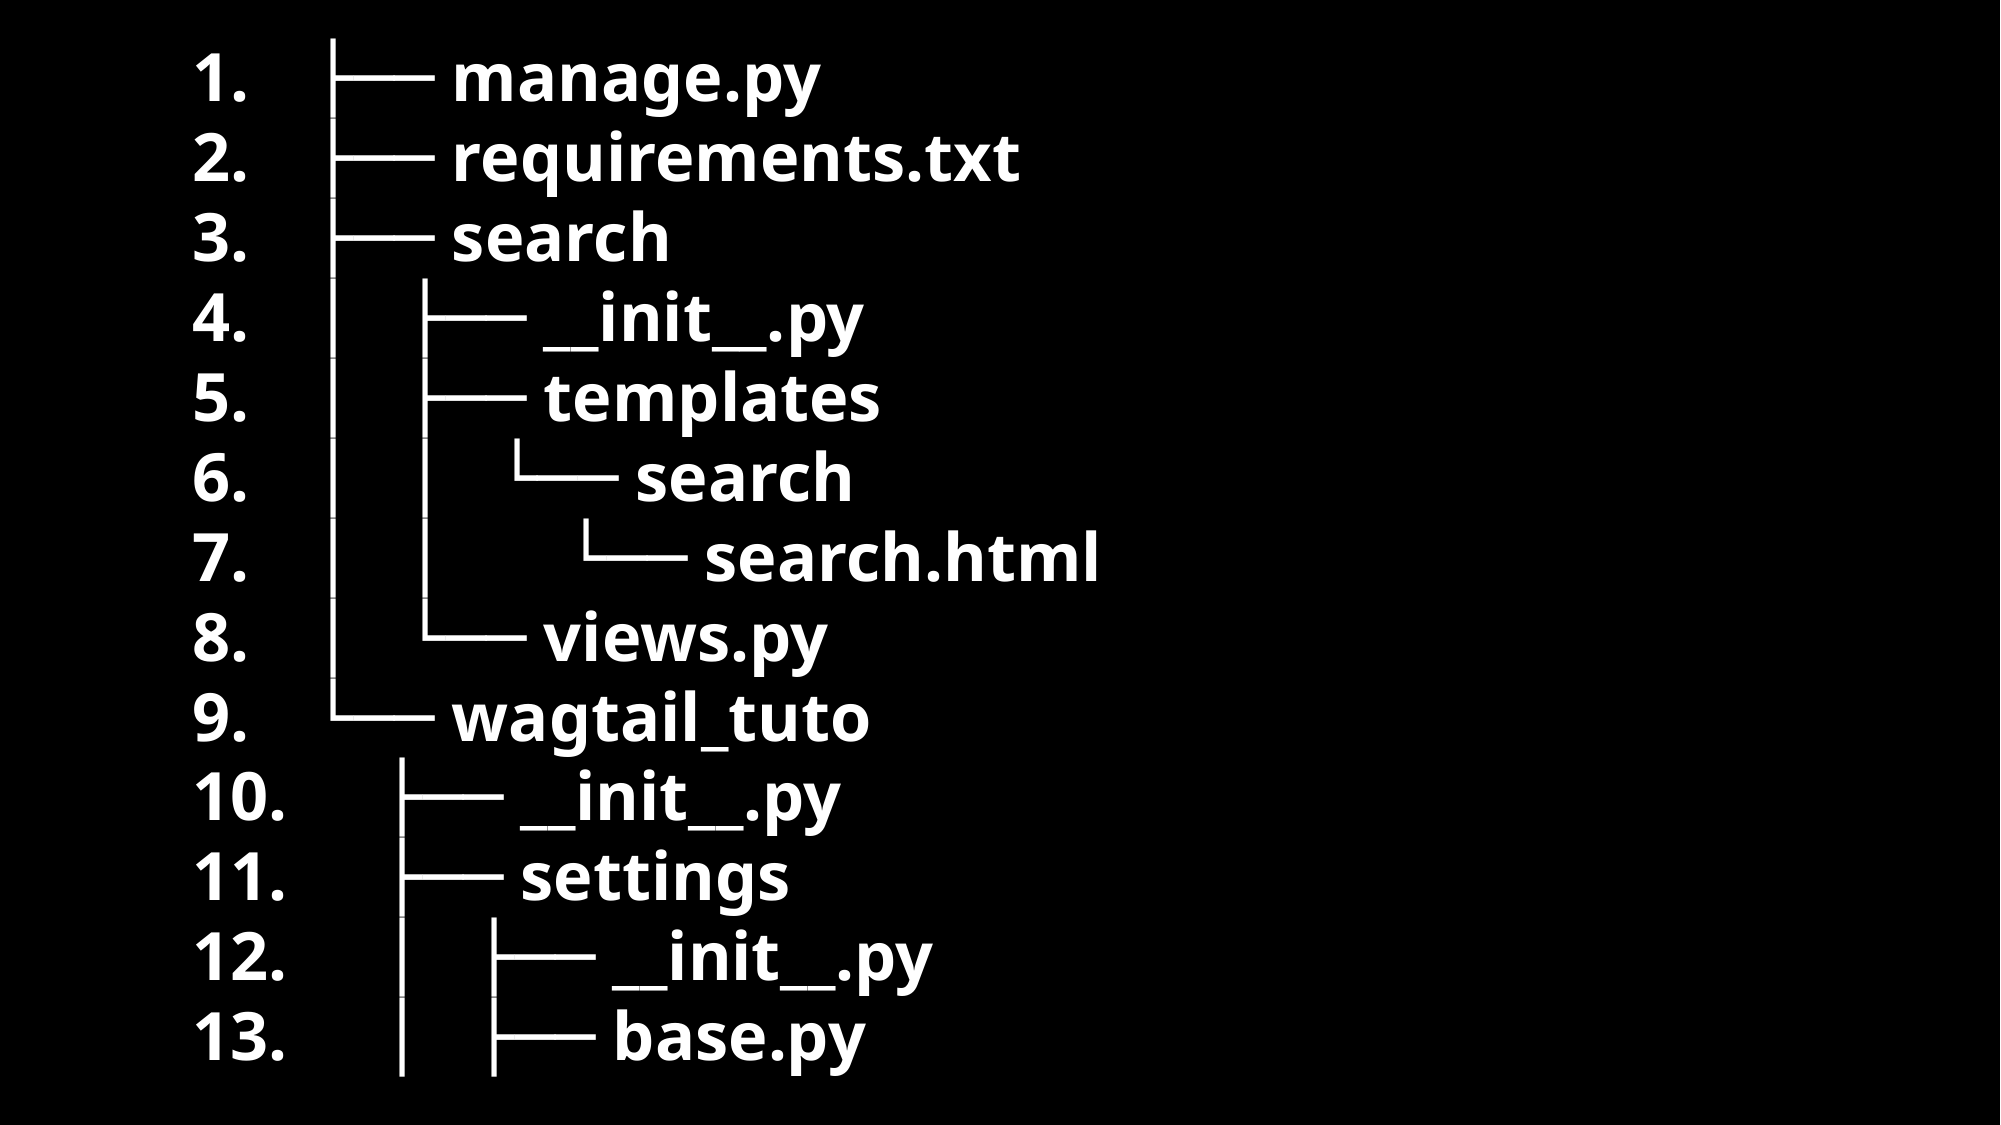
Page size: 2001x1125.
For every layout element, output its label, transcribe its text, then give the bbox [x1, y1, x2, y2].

text_box ├── manage.py ├── requirements.txt ├── search │ ├── __init__.py │ ├── templates │ │ └── search │ │ └── search.html │ └── views.py └── wagtail_tuto ├── __init__.py ├── settings │ ├── __init__.py │ ├── base.py [177, 27, 1768, 1082]
